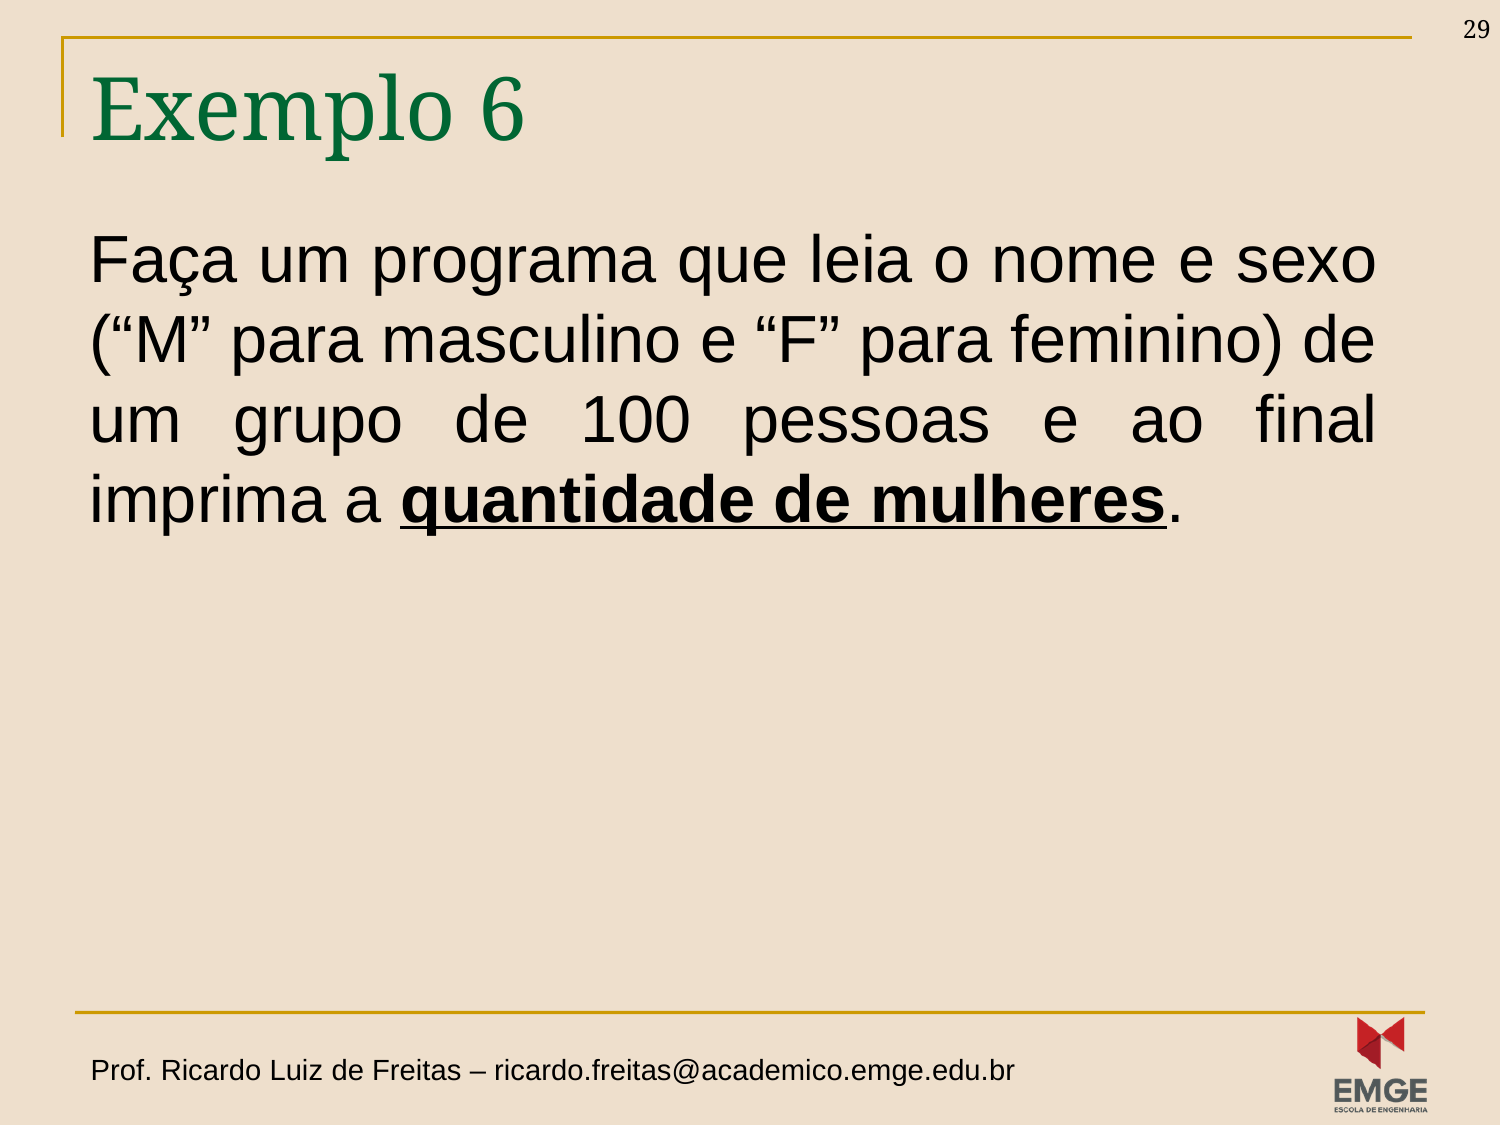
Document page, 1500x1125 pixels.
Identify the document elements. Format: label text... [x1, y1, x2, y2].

picture [1328, 1012, 1433, 1116]
slide_number 29 [1392, 0, 1500, 55]
text_box Faça um programa que leia o nome e sexo (“M” para masculino e “F” para feminino) de um grupo de 100 pessoas e ao final imprima a quantidade de mulheres. [74, 208, 1394, 543]
title Exemplo 6 [75, 45, 1425, 233]
